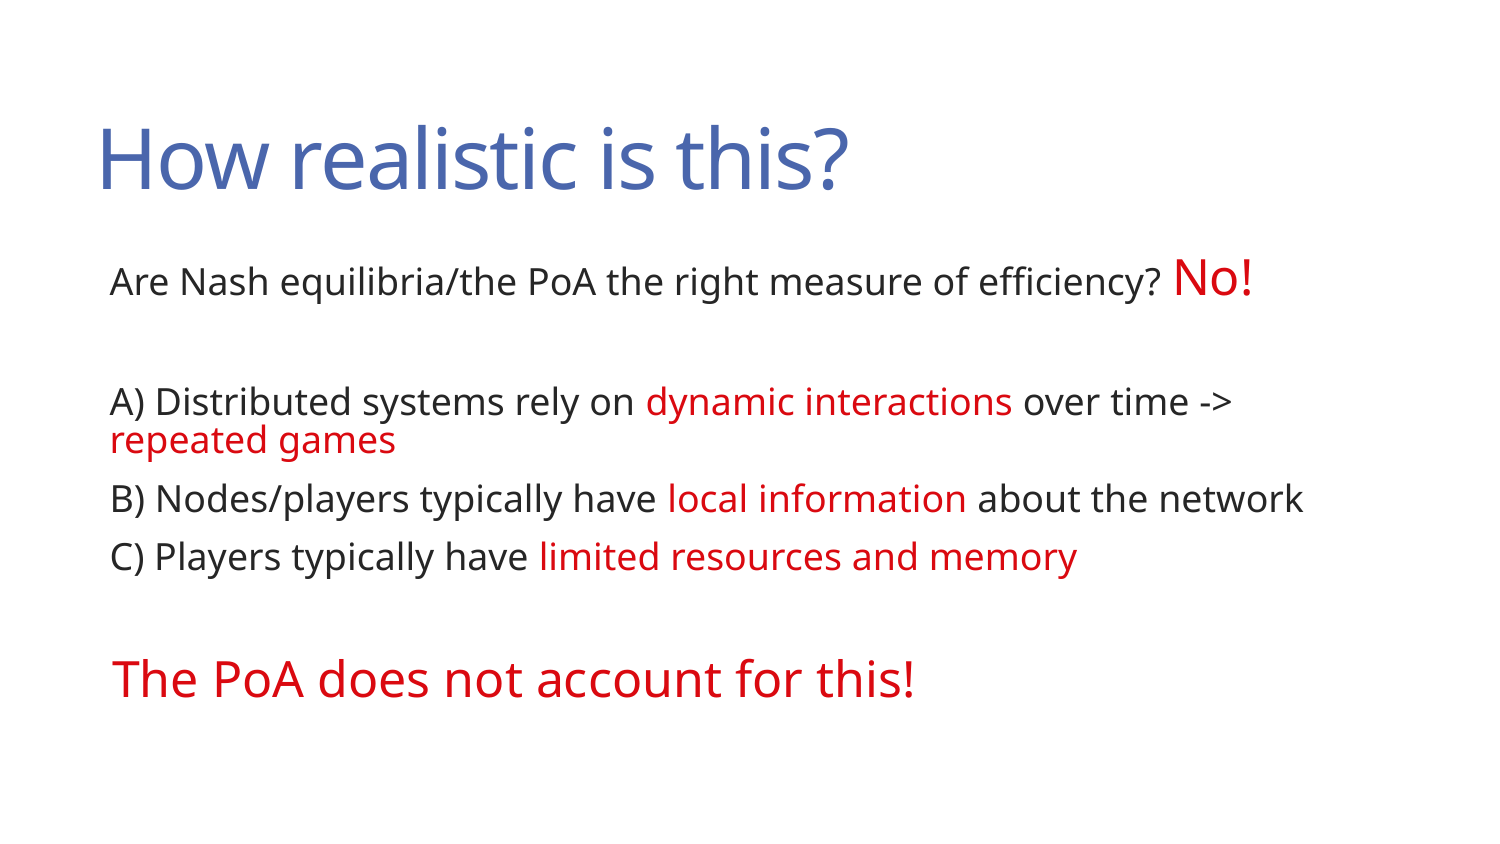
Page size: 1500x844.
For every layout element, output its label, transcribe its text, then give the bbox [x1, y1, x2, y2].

title How realistic is this? [80, 61, 1407, 266]
list Are Nash equilibria/the PoA the right measure of efficiency? No! A) Distributed systems rely on dynamic interactions over time -> repeated games B) Nodes/players typically have local information about the network C) Players typically have limited resources and memory The PoA does not account for this! [83, 247, 1407, 711]
